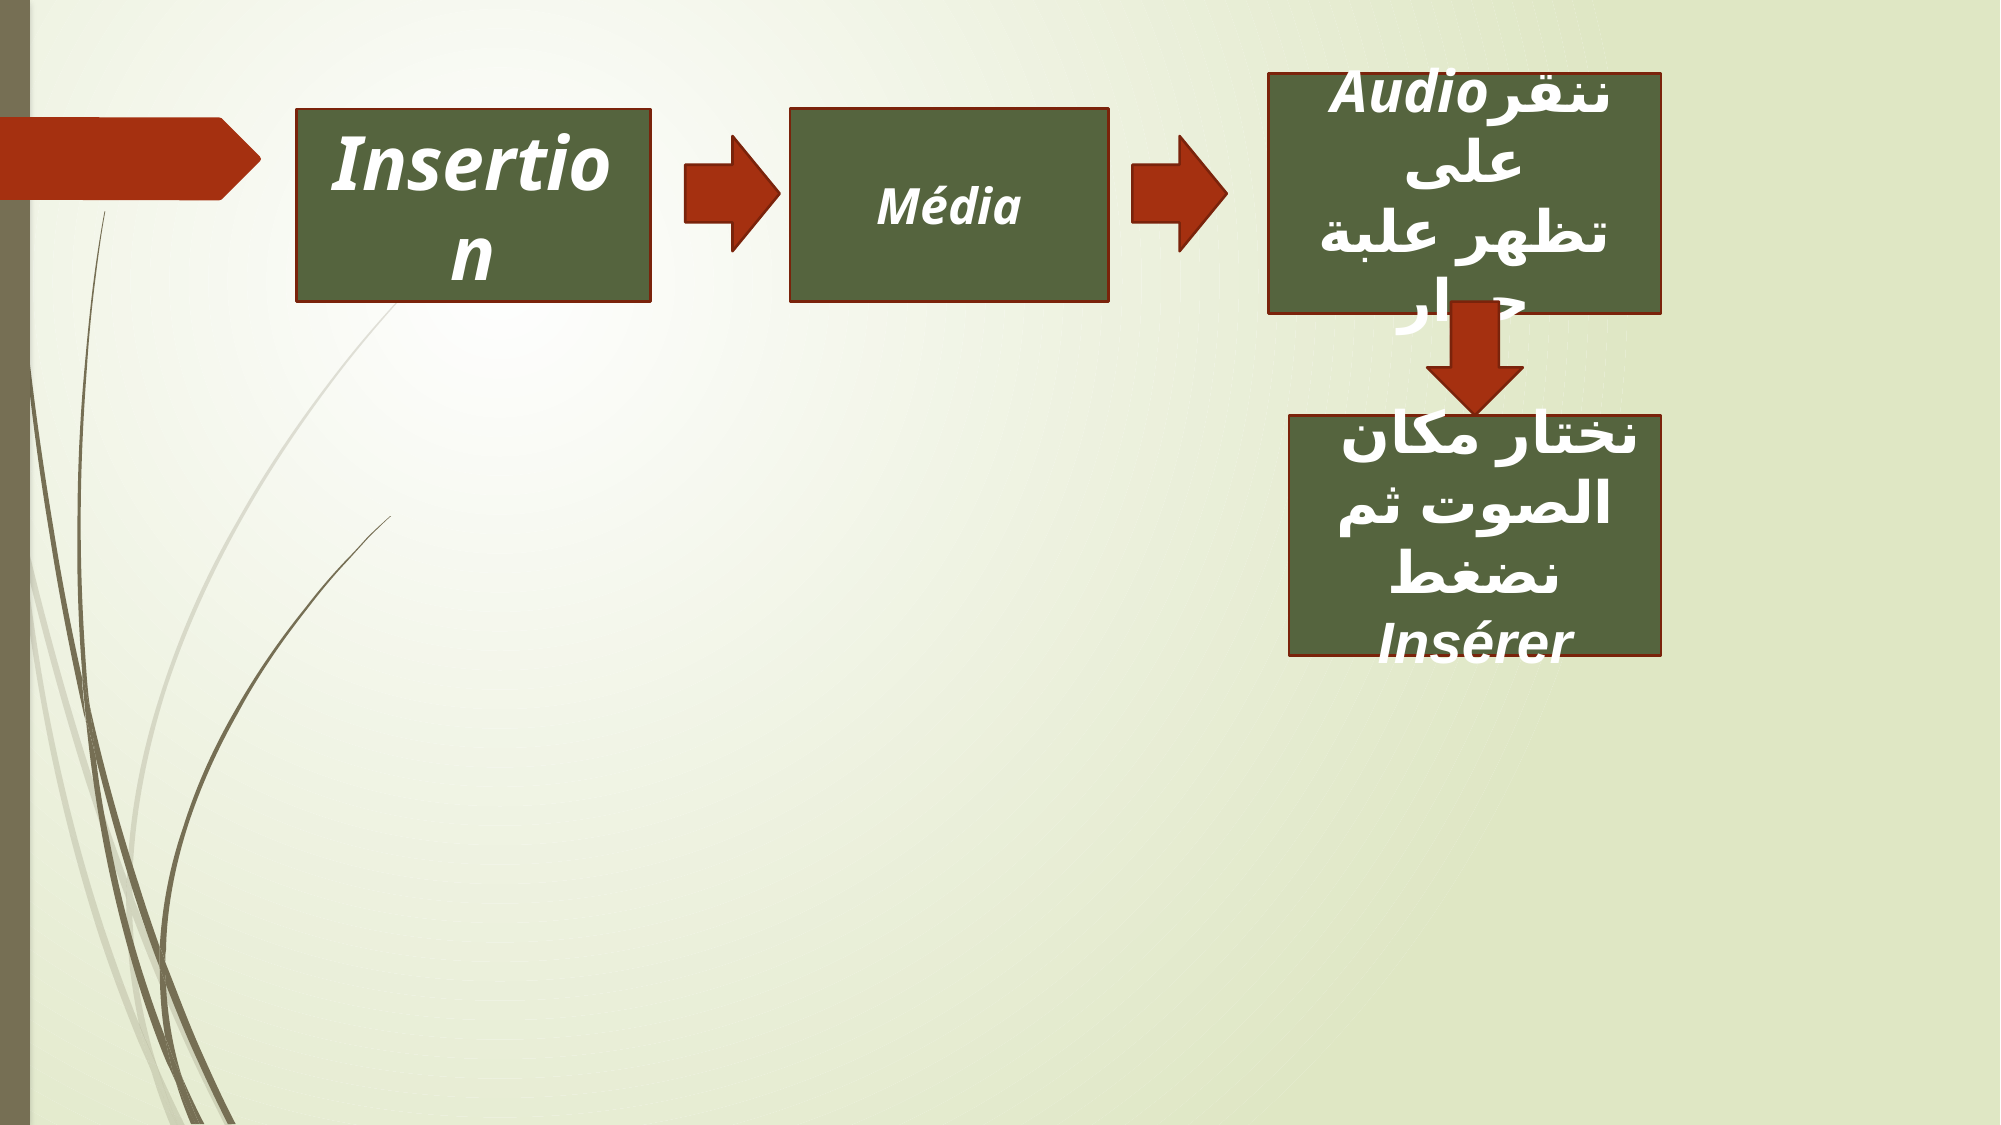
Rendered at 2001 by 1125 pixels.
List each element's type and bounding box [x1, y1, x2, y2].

text_box [295, 73, 1662, 656]
